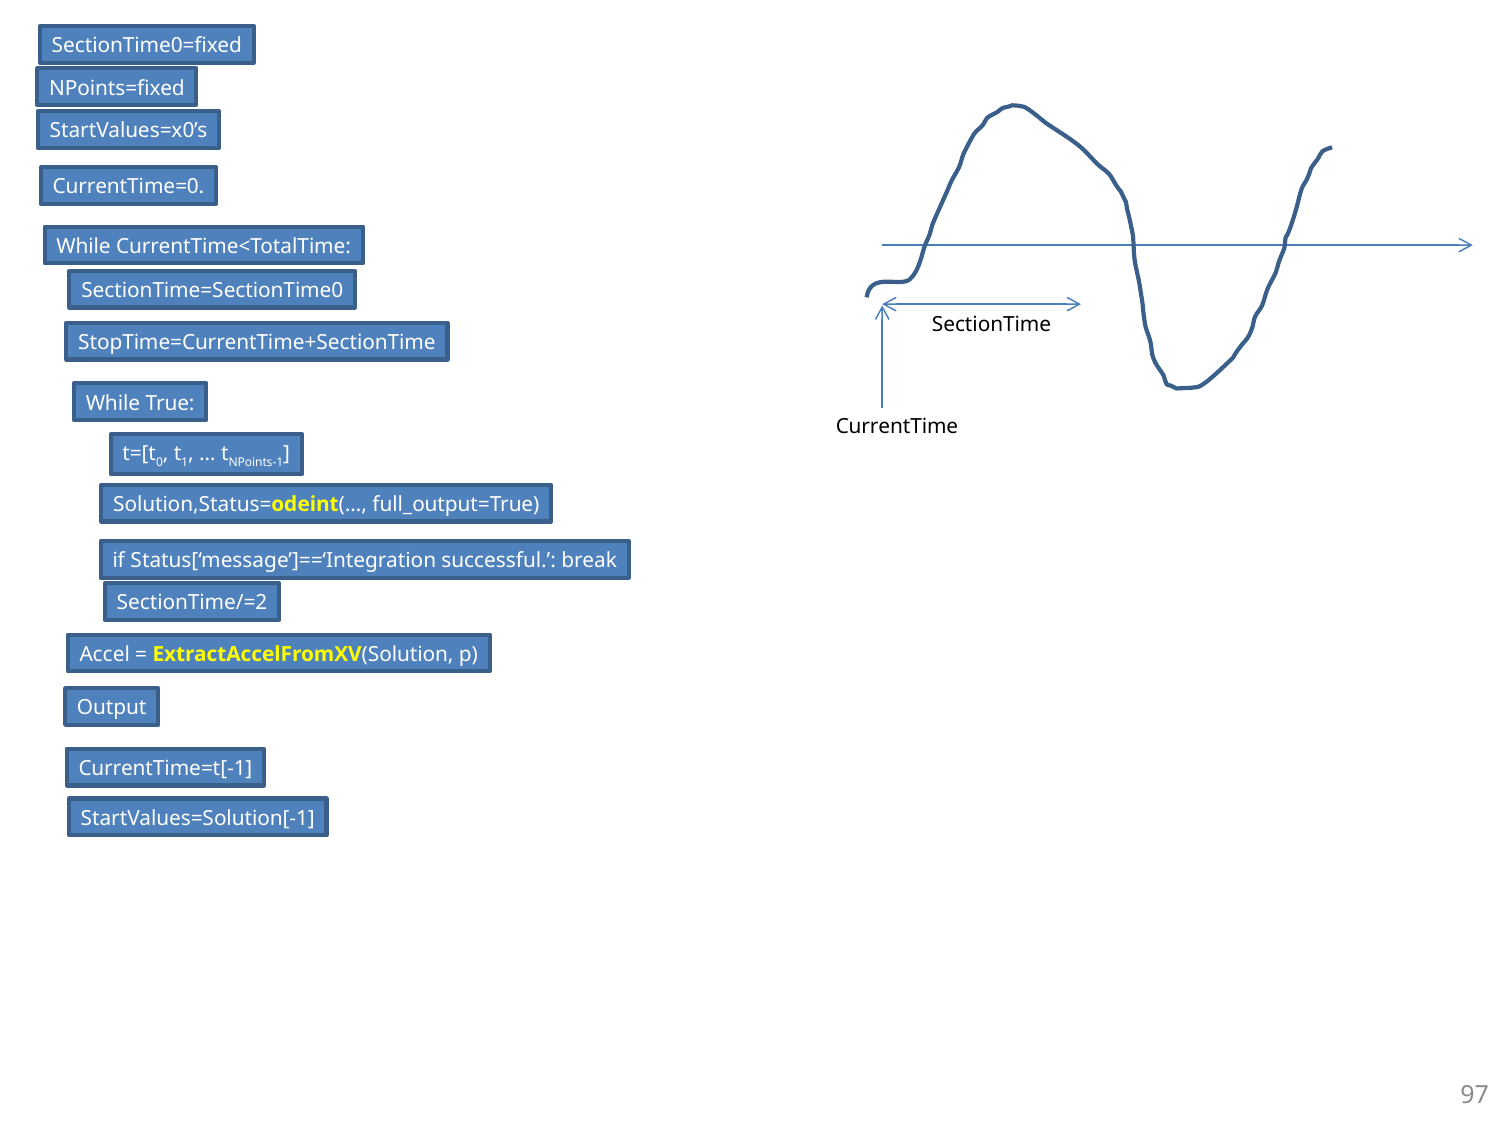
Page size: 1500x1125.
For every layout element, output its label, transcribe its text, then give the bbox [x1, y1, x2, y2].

text_box CurrentTime [822, 405, 972, 446]
text_box Accel = ExtractAccelFromXV(Solution, p) [66, 633, 492, 673]
text_box SectionTime [918, 312, 1065, 343]
text_box NPoints=fixed [35, 66, 198, 107]
text_box SectionTime/=2 [103, 581, 281, 622]
text_box if Status[‘message’]==‘Integration successful.’: break [99, 539, 631, 580]
text_box SectionTime=SectionTime0 [67, 269, 357, 310]
text_box StopTime=CurrentTime+SectionTime [64, 321, 450, 362]
text_box [864, 254, 1002, 298]
text_box While True: [72, 381, 208, 422]
text_box Solution,Status=odeint(…, full_output=True) [99, 483, 553, 524]
text_box SectionTime0=fixed [38, 24, 256, 65]
text_box While CurrentTime<TotalTime: [43, 225, 365, 265]
slide_number 97 [1153, 1065, 1500, 1125]
text_box t=[t0, t1, … tNPoints-1] [109, 432, 304, 476]
text_box [1131, 254, 1285, 391]
text_box CurrentTime=0. [39, 165, 218, 206]
text_box StartValues=Solution[-1] [67, 796, 329, 837]
text_box [923, 103, 1333, 244]
text_box CurrentTime=t[-1] [65, 747, 266, 788]
text_box Output [63, 686, 160, 727]
text_box StartValues=x0’s [36, 109, 221, 150]
